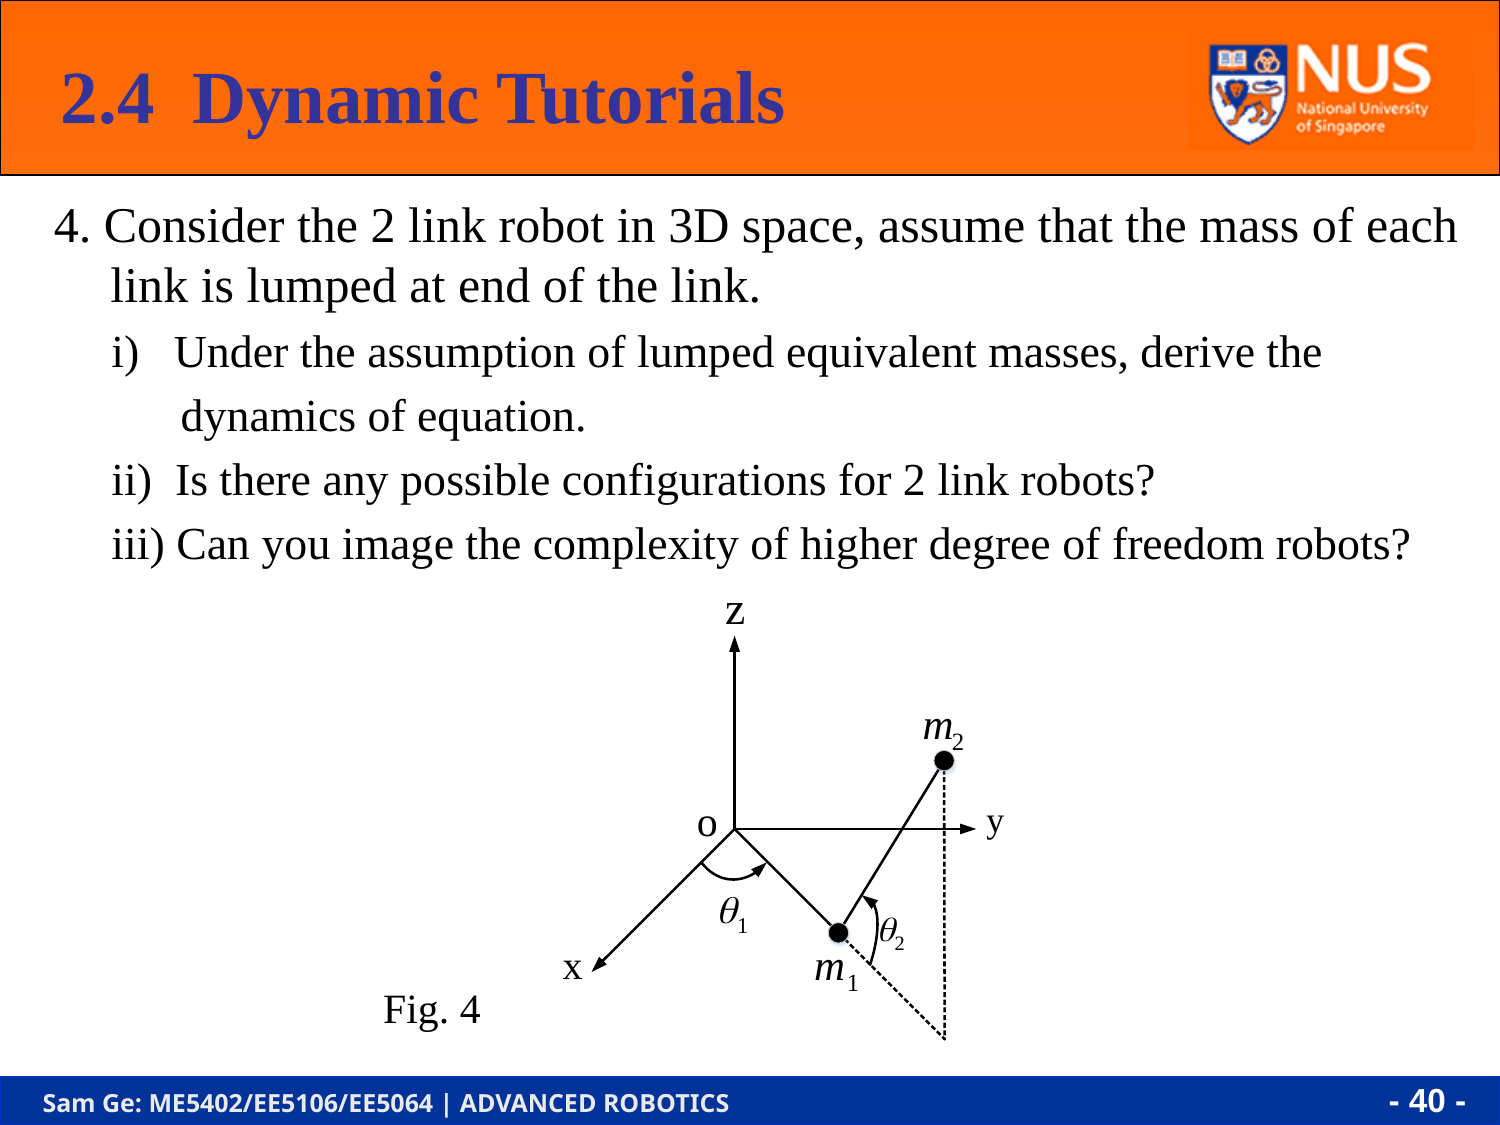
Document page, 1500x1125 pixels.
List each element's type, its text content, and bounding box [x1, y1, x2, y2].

picture [1187, 24, 1474, 150]
text_box Fig. 4 [368, 974, 550, 1040]
picture [555, 592, 1010, 1041]
slide_number - 39 - [1357, 1071, 1482, 1125]
list 4. Consider the 2 link robot in 3D space, assume that the mass of each link is lumped at end of the link. i) Under the assumption of lumped equivalent masses, derive the dynamics of equation. ii) Is there any possible configurations for 2 link robots? iii) Can you image the complexity of higher degree of freedom robots? [39, 184, 1493, 927]
text_box 2.4 Dynamic Tutorials [46, 41, 1113, 147]
